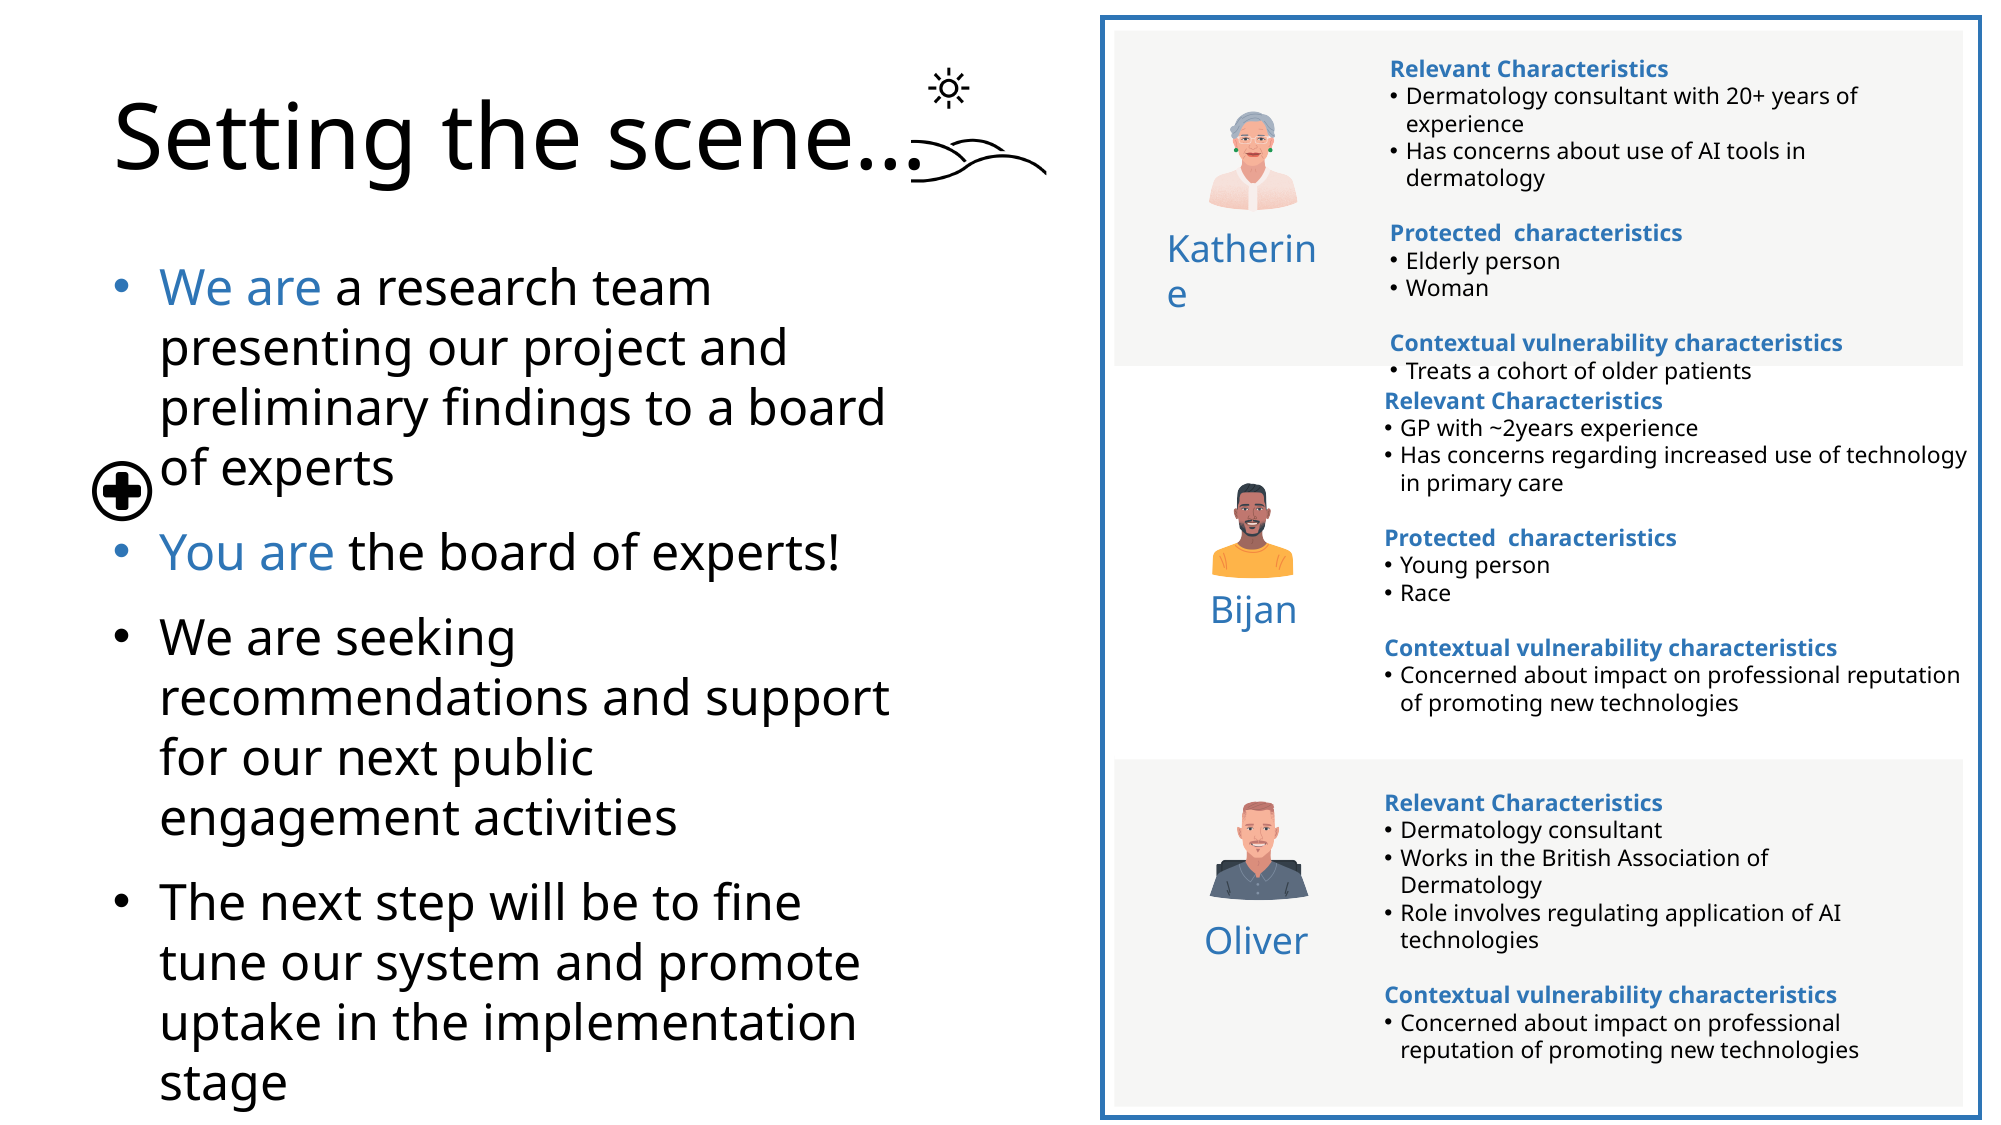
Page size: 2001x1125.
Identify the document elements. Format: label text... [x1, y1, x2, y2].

picture [903, 58, 1054, 209]
picture [84, 453, 160, 529]
title Setting the scene… [98, 30, 976, 249]
picture [1180, 457, 1324, 601]
picture [1182, 770, 1333, 921]
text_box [1102, 17, 1985, 1118]
picture [1176, 82, 1328, 235]
text_box We are a research team presenting our project and preliminary findings to a board of experts You are the board of experts! We are seeking recommendations and support for our next public engagement activities The next step will be to fine tune our system and promote uptake in the implementation stage [98, 248, 915, 1118]
